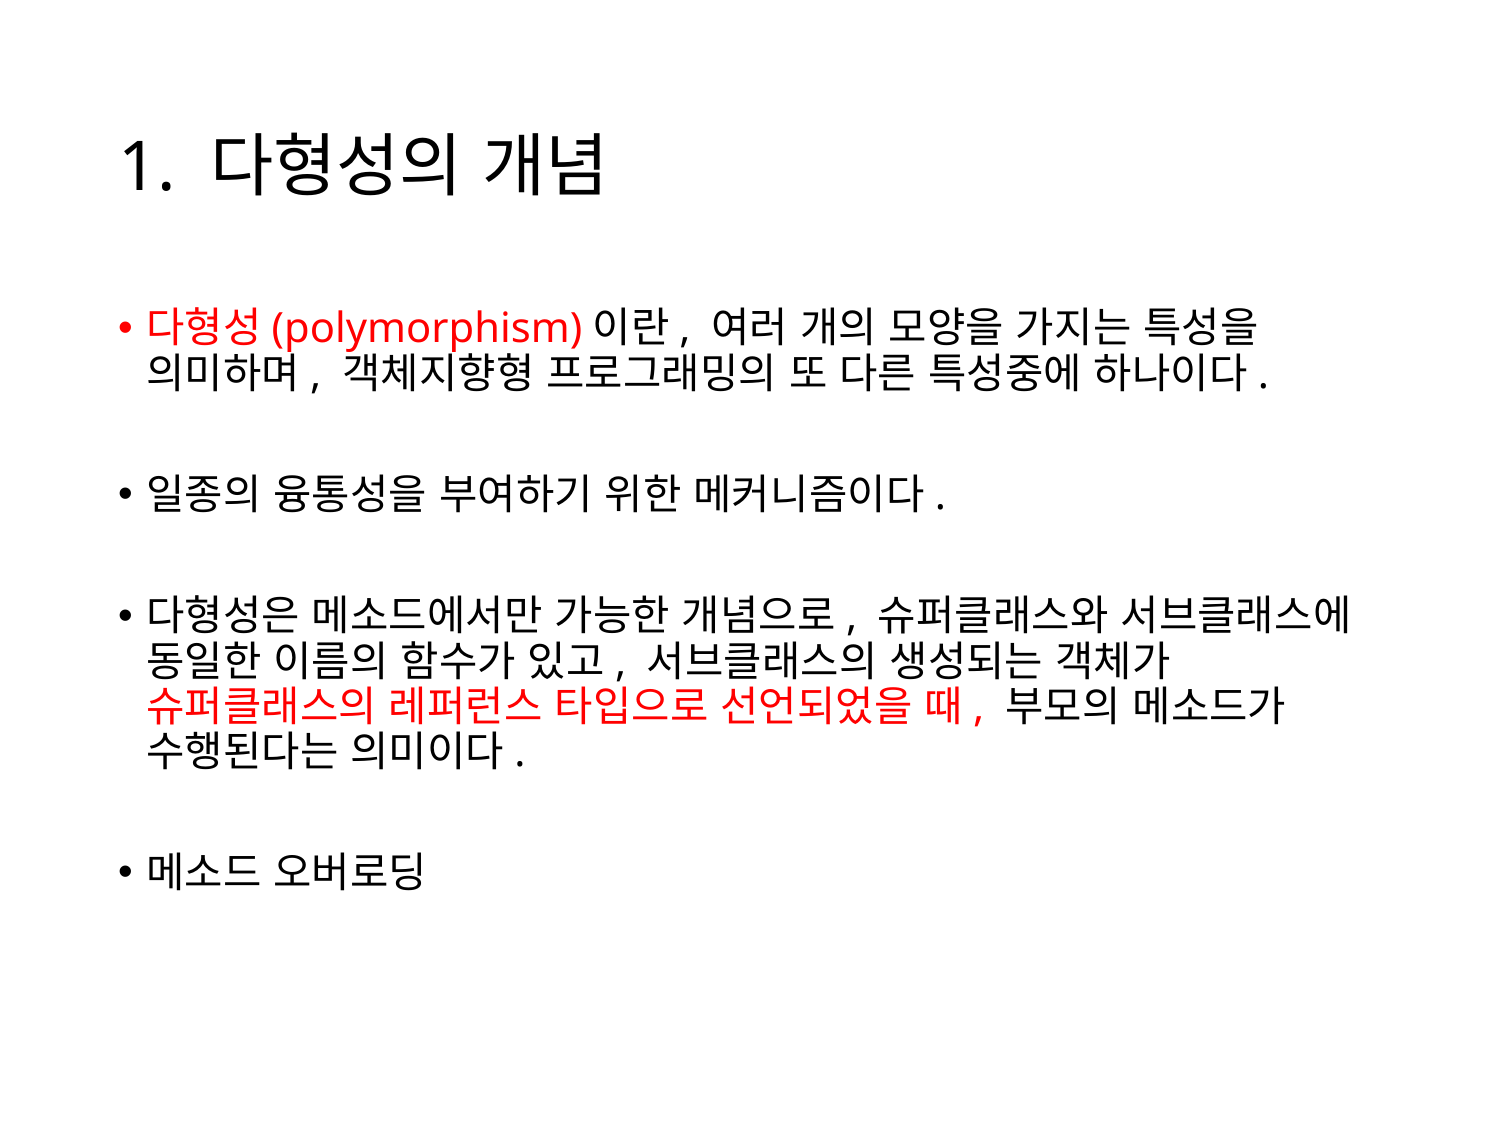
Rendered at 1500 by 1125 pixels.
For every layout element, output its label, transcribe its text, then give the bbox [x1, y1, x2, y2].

title 1. 다형성의 개념 [103, 59, 1397, 278]
list 다형성(polymorphism)이란, 여러 개의 모양을 가지는 특성을 의미하며, 객체지향형 프로그래밍의 또 다른 특성중에 하나이다. 일종의 융통성을 부여하기 위한 메커니즘이다. 다형성은 메소드에서만 가능한 개념으로, 슈퍼클래스와 서브클래스에 동일한 이름의 함수가 있고, 서브클래스의 생성되는 객체가 슈퍼클래스의 레퍼런스 타입으로 선언되었을 때, 부모의 메소드가 수행된다는 의미이다. 메소드 오버로딩 [103, 299, 1397, 1014]
